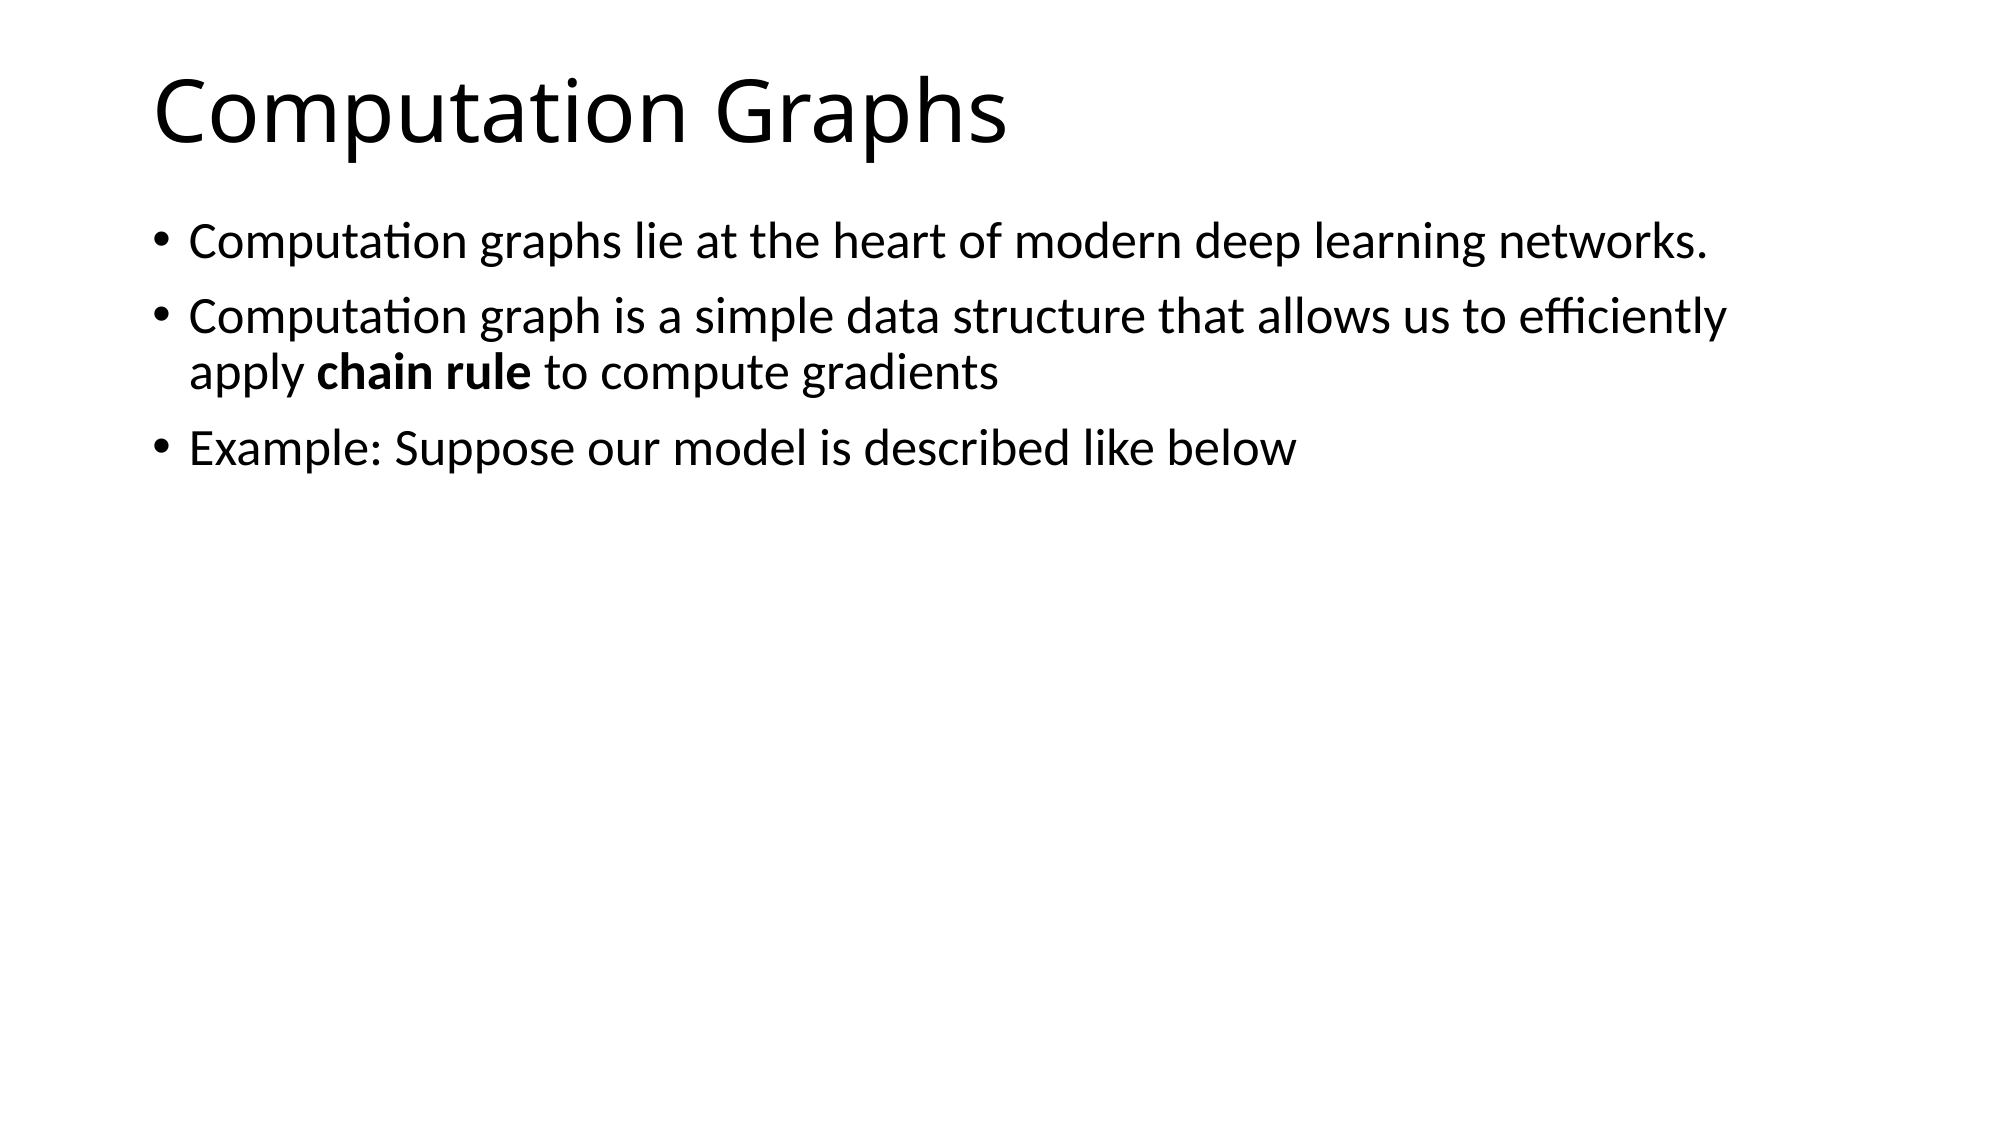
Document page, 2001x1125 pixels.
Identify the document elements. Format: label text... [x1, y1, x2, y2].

title Computation Graphs [137, 59, 1863, 170]
